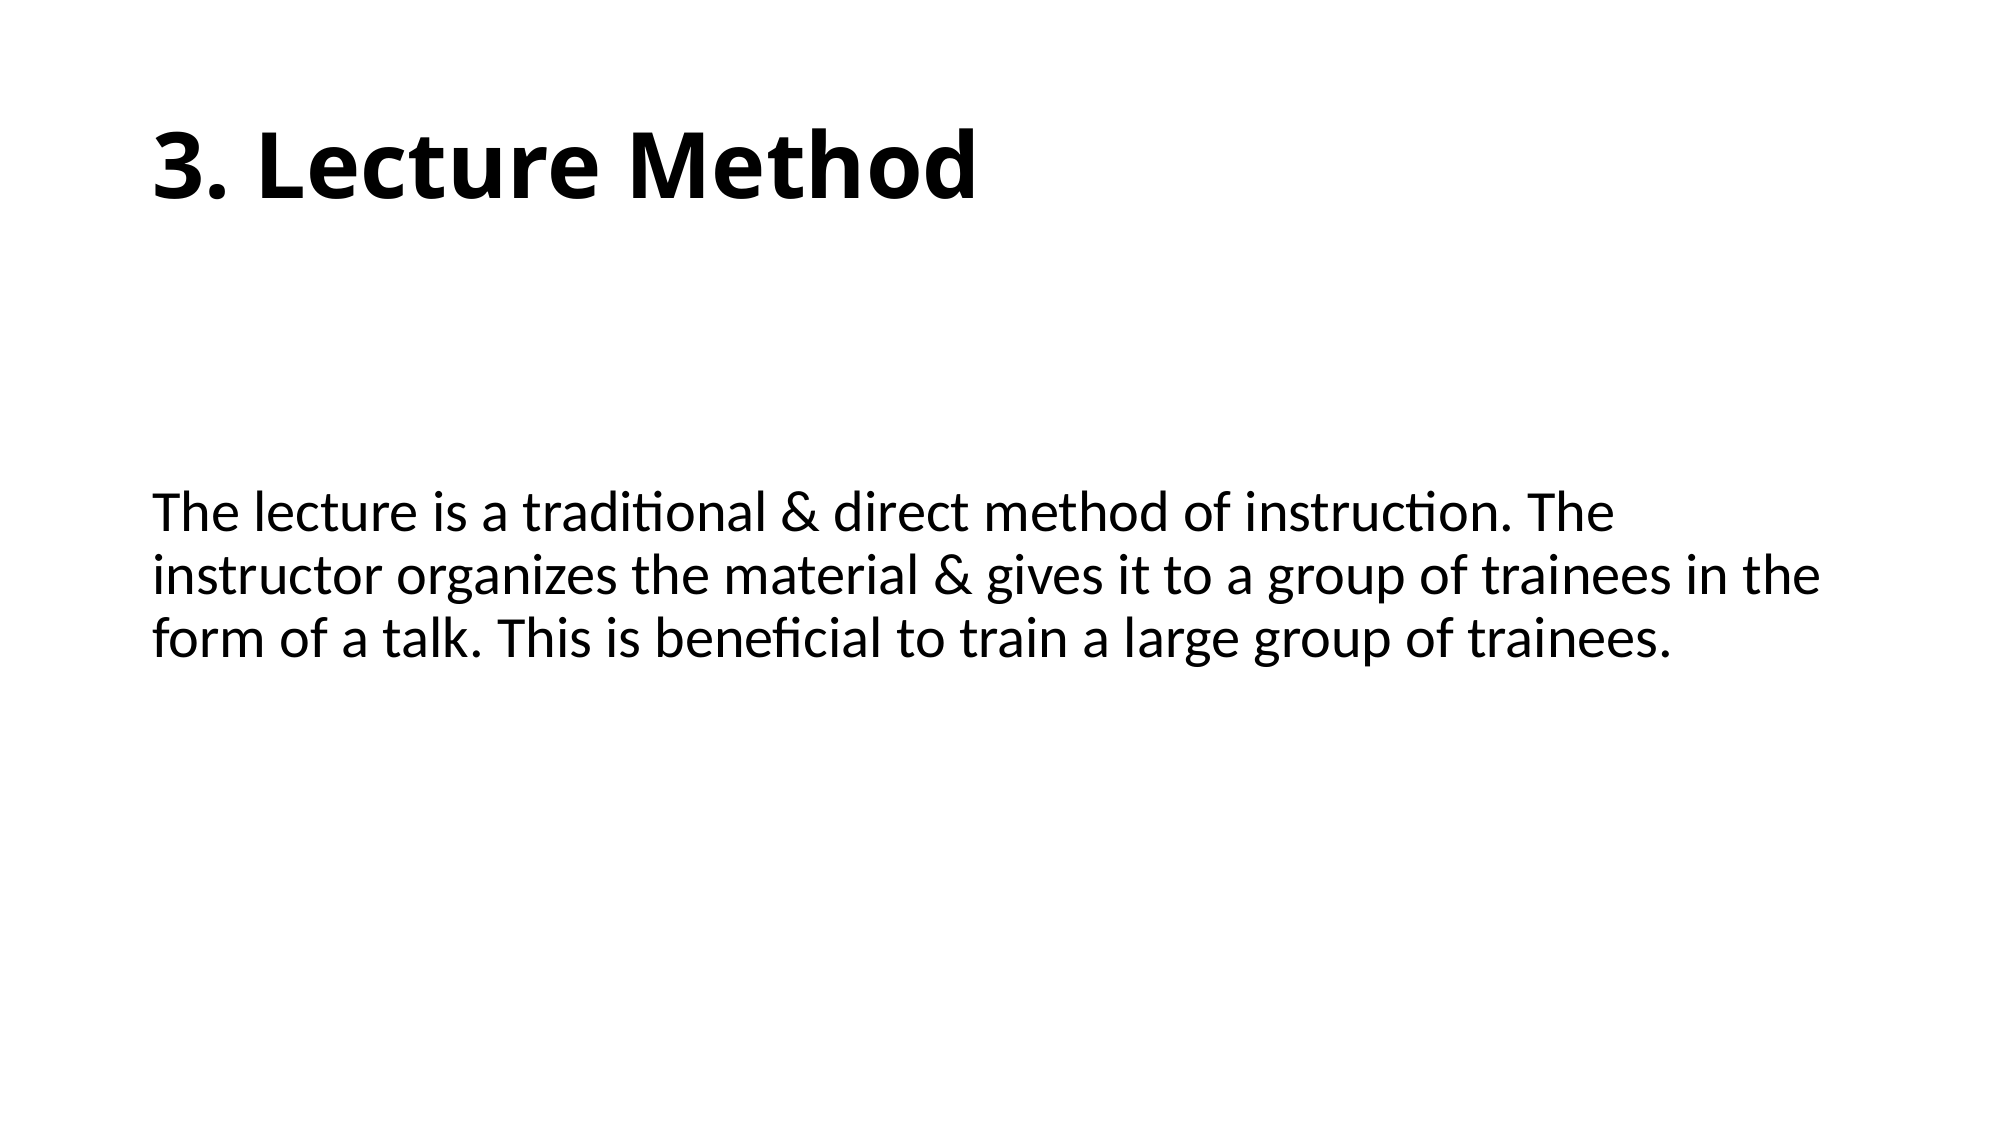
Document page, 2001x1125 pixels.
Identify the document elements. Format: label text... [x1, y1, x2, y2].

title 3. Lecture Method [137, 59, 1863, 278]
list The lecture is a traditional & direct method of instruction. The instructor organizes the material & gives it to a group of trainees in the form of a talk. This is beneficial to train a large group of trainees. [137, 299, 1863, 1014]
